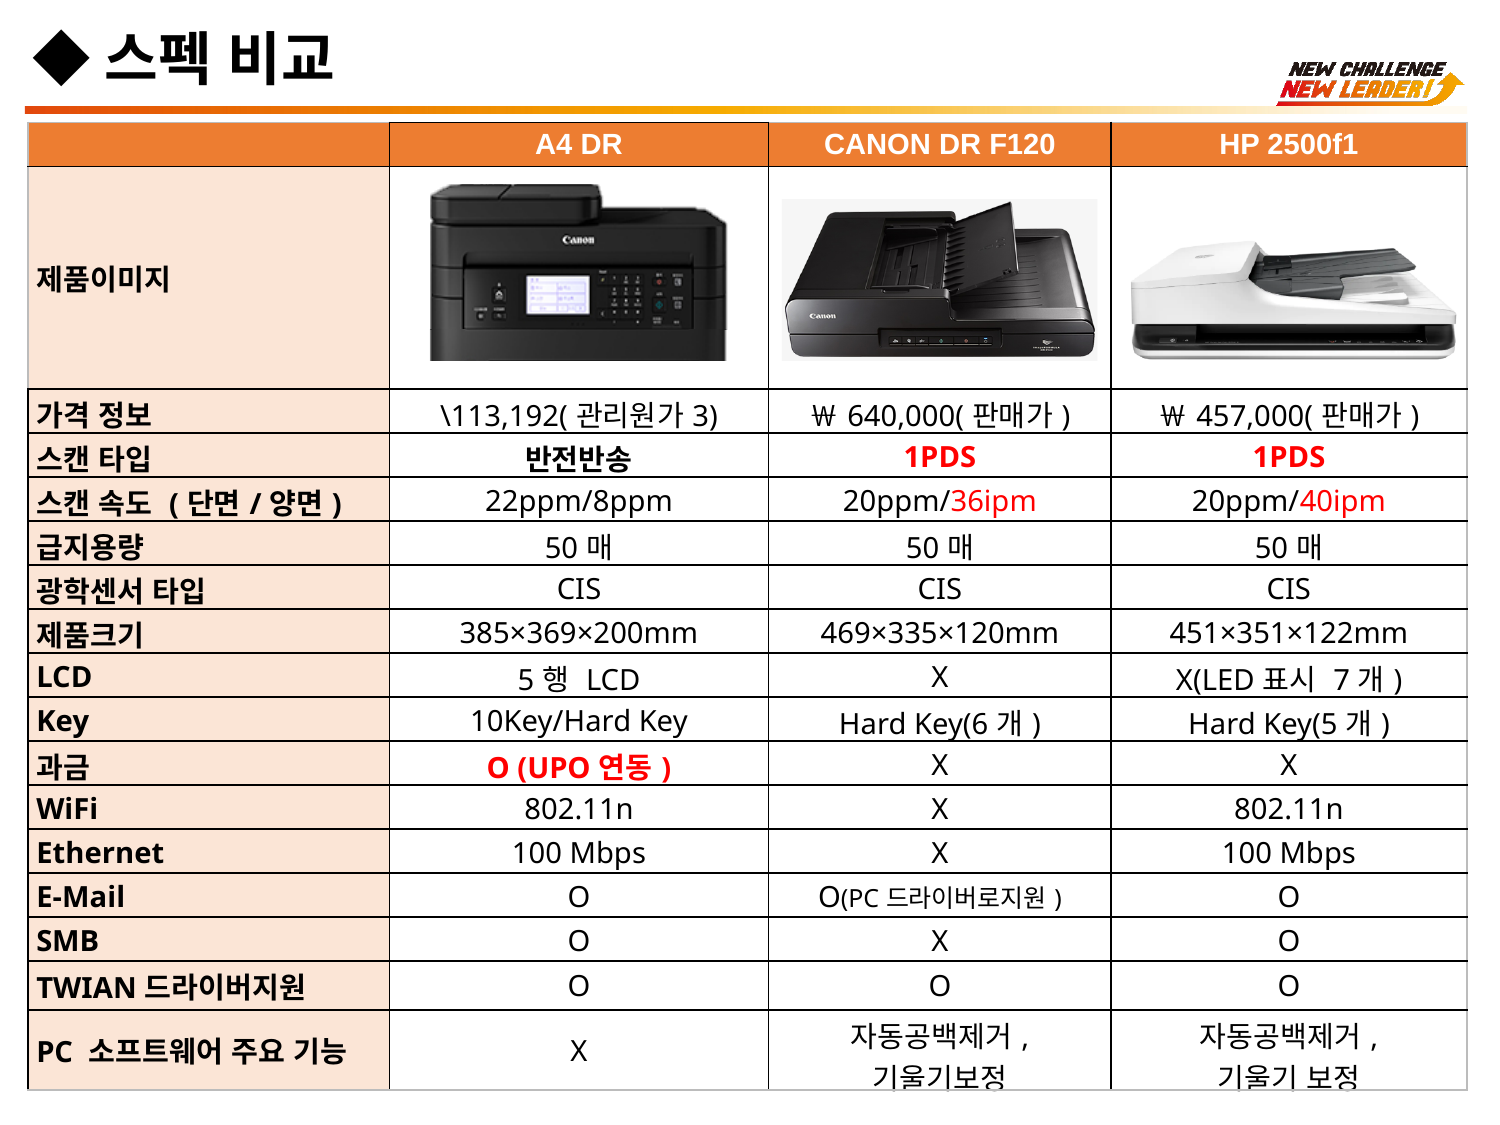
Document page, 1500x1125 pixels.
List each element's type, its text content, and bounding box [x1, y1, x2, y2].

table_cell 100 Mbps [1112, 830, 1466, 872]
table_cell PC 소프트웨어 주요 기능 [29, 1011, 389, 1089]
table_cell O [1112, 918, 1466, 960]
table_cell Ethernet [29, 830, 389, 872]
table_cell 스캔 속도 (단면/양면) [29, 478, 389, 520]
table_cell 20ppm/36ipm [769, 478, 1110, 520]
table_cell X(LED표시 7개) [1112, 654, 1466, 696]
table_cell O [390, 874, 768, 916]
table_cell 자동공백제거, 기울기 보정 [1112, 1011, 1466, 1089]
table_cell 451×351×122mm [1112, 610, 1466, 652]
table_cell [1112, 167, 1466, 388]
table_cell 802.11n [390, 786, 768, 828]
picture [781, 199, 1098, 361]
table_cell WiFi [29, 786, 389, 828]
table_cell CIS [1112, 566, 1466, 608]
text_box ◆스펙 비교 [16, 13, 351, 100]
picture [24, 39, 1468, 122]
table_header CANON DR F120 [769, 123, 1110, 166]
table_cell X [769, 654, 1110, 696]
table_cell 469×335×120mm [769, 610, 1110, 652]
table_cell 1PDS [769, 434, 1110, 476]
table_cell CIS [390, 566, 768, 608]
table_cell O (UPO연동) [390, 742, 768, 784]
table_cell 50매 [390, 522, 768, 564]
table_header A4 DR [390, 123, 768, 166]
table_cell SMB [29, 918, 389, 960]
table_cell 20ppm/40ipm [1112, 478, 1466, 520]
table_cell Hard Key(6개) [769, 698, 1110, 740]
table_cell 자동공백제거, 기울기보정 [769, 1011, 1110, 1089]
table_cell O [390, 918, 768, 960]
table_cell 제품크기 [29, 610, 389, 652]
table_cell ￦457,000(판매가) [1112, 390, 1466, 432]
table_header HP 2500f1 [1112, 123, 1466, 166]
table_cell O(PC드라이버로지원) [769, 874, 1110, 916]
table_cell [390, 167, 768, 388]
table_cell X [769, 786, 1110, 828]
table_cell 100 Mbps [390, 830, 768, 872]
table_cell 22ppm/8ppm [390, 478, 768, 520]
picture [1129, 239, 1457, 361]
table_cell X [769, 830, 1110, 872]
table_cell E-Mail [29, 874, 389, 916]
table_cell 제품이미지 [29, 167, 389, 388]
table_cell O [769, 962, 1110, 1009]
table_cell 802.11n [1112, 786, 1466, 828]
table_cell 5행 LCD [390, 654, 768, 696]
table_cell 반전반송 [390, 434, 768, 476]
table_cell O [1112, 874, 1466, 916]
table_cell LCD [29, 654, 389, 696]
table_cell X [390, 1011, 768, 1089]
table_cell 1PDS [1112, 434, 1466, 476]
table_cell 10Key/Hard Key [390, 698, 768, 740]
table_header [29, 123, 389, 166]
table_cell X [769, 918, 1110, 960]
table_cell 50매 [1112, 522, 1466, 564]
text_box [429, 183, 729, 361]
table_cell Key [29, 698, 389, 740]
table_cell 가격 정보 [29, 390, 389, 432]
table_cell [769, 167, 1110, 388]
table_cell X [1112, 742, 1466, 784]
table_cell CIS [769, 566, 1110, 608]
table_cell 광학센서 타입 [29, 566, 389, 608]
table_cell 급지용량 [29, 522, 389, 564]
table_cell ￦640,000(판매가) [769, 390, 1110, 432]
table_cell O [390, 962, 768, 1009]
table_cell \113,192(관리원가3) [390, 390, 768, 432]
table_cell TWIAN드라이버지원 [29, 962, 389, 1009]
table_cell 385×369×200mm [390, 610, 768, 652]
table_cell Hard Key(5개) [1112, 698, 1466, 740]
table_cell 과금 [29, 742, 389, 784]
table_cell X [769, 742, 1110, 784]
table_cell O [1112, 962, 1466, 1009]
table_cell 50매 [769, 522, 1110, 564]
table_cell 스캔 타입 [29, 434, 389, 476]
